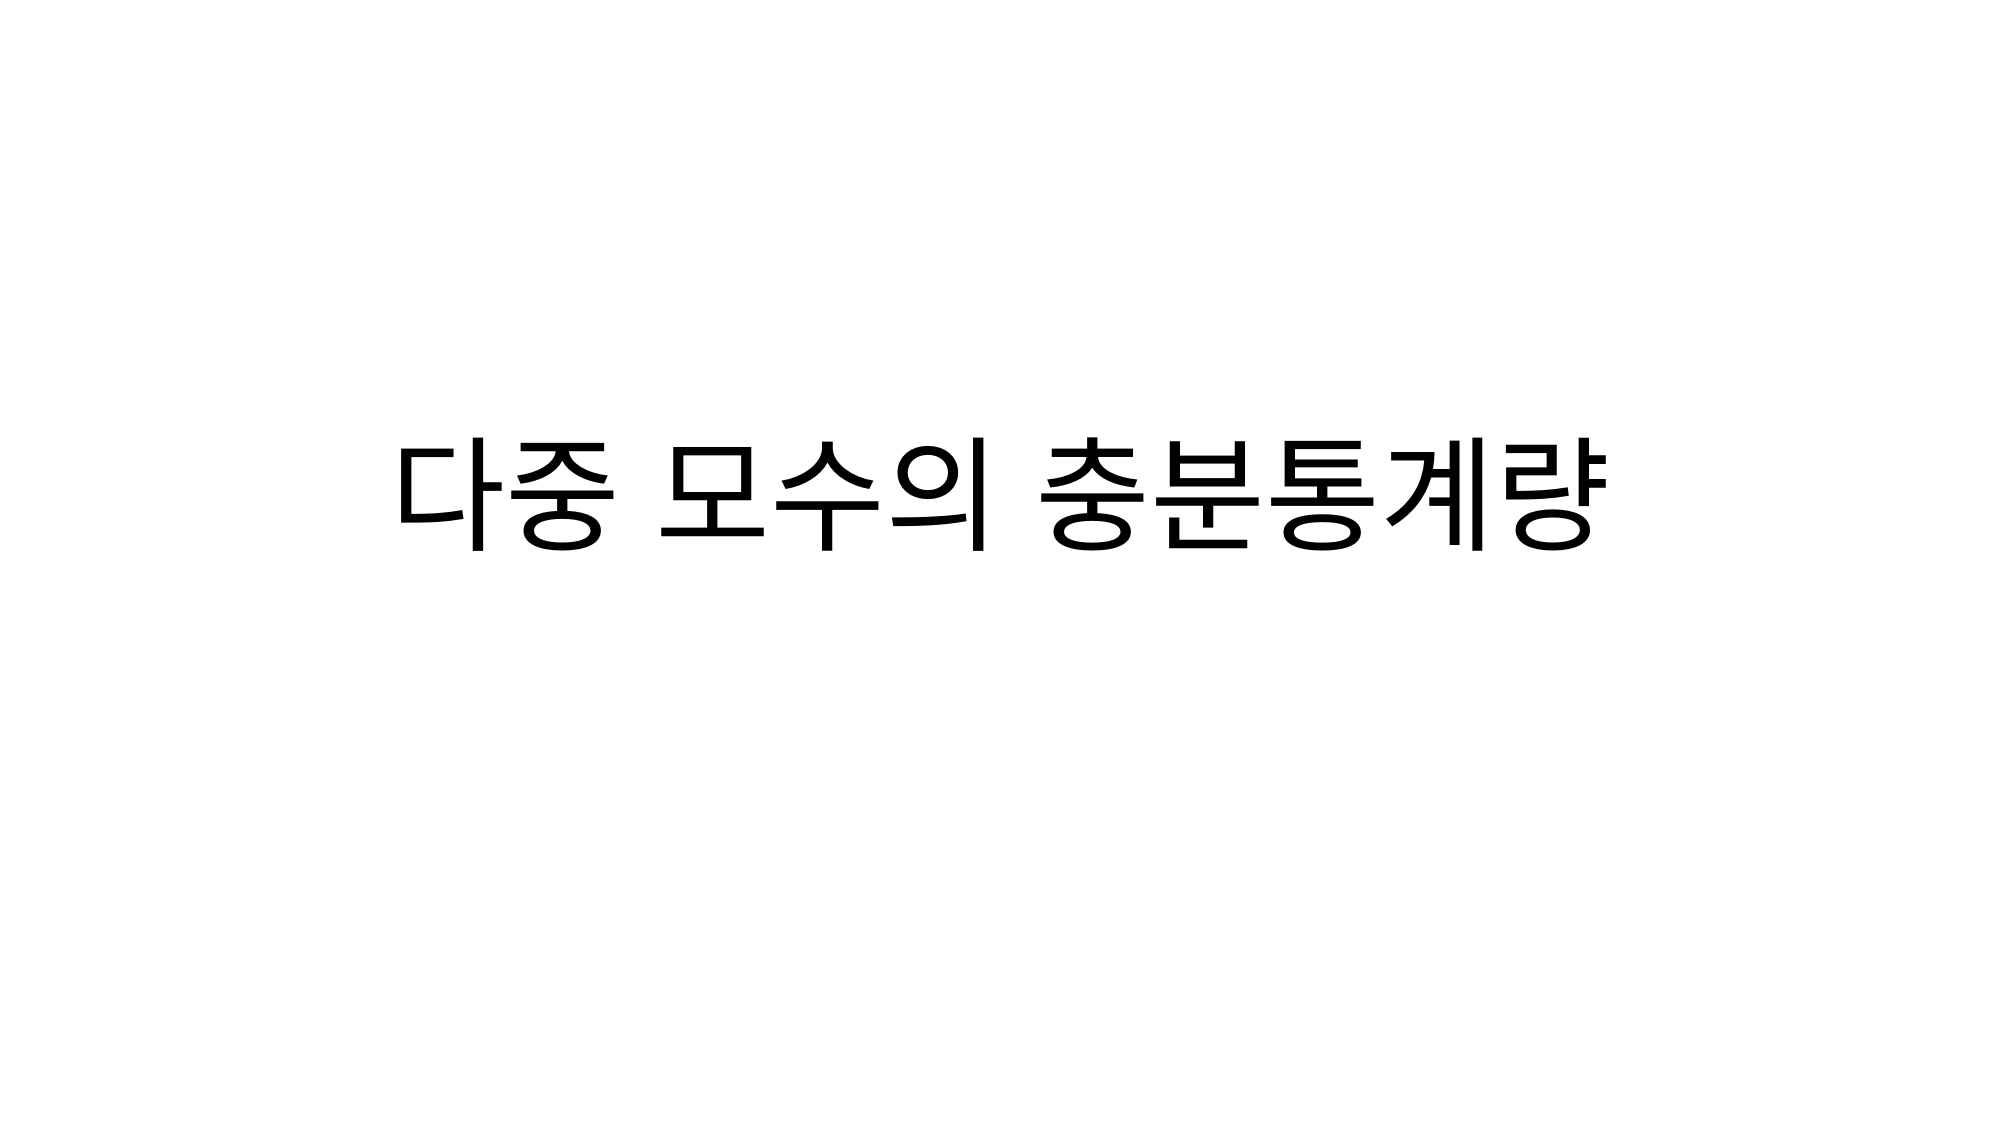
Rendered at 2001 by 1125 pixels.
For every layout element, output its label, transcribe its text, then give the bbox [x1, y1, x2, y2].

title 다중 모수의 충분통계량 [249, 184, 1750, 576]
